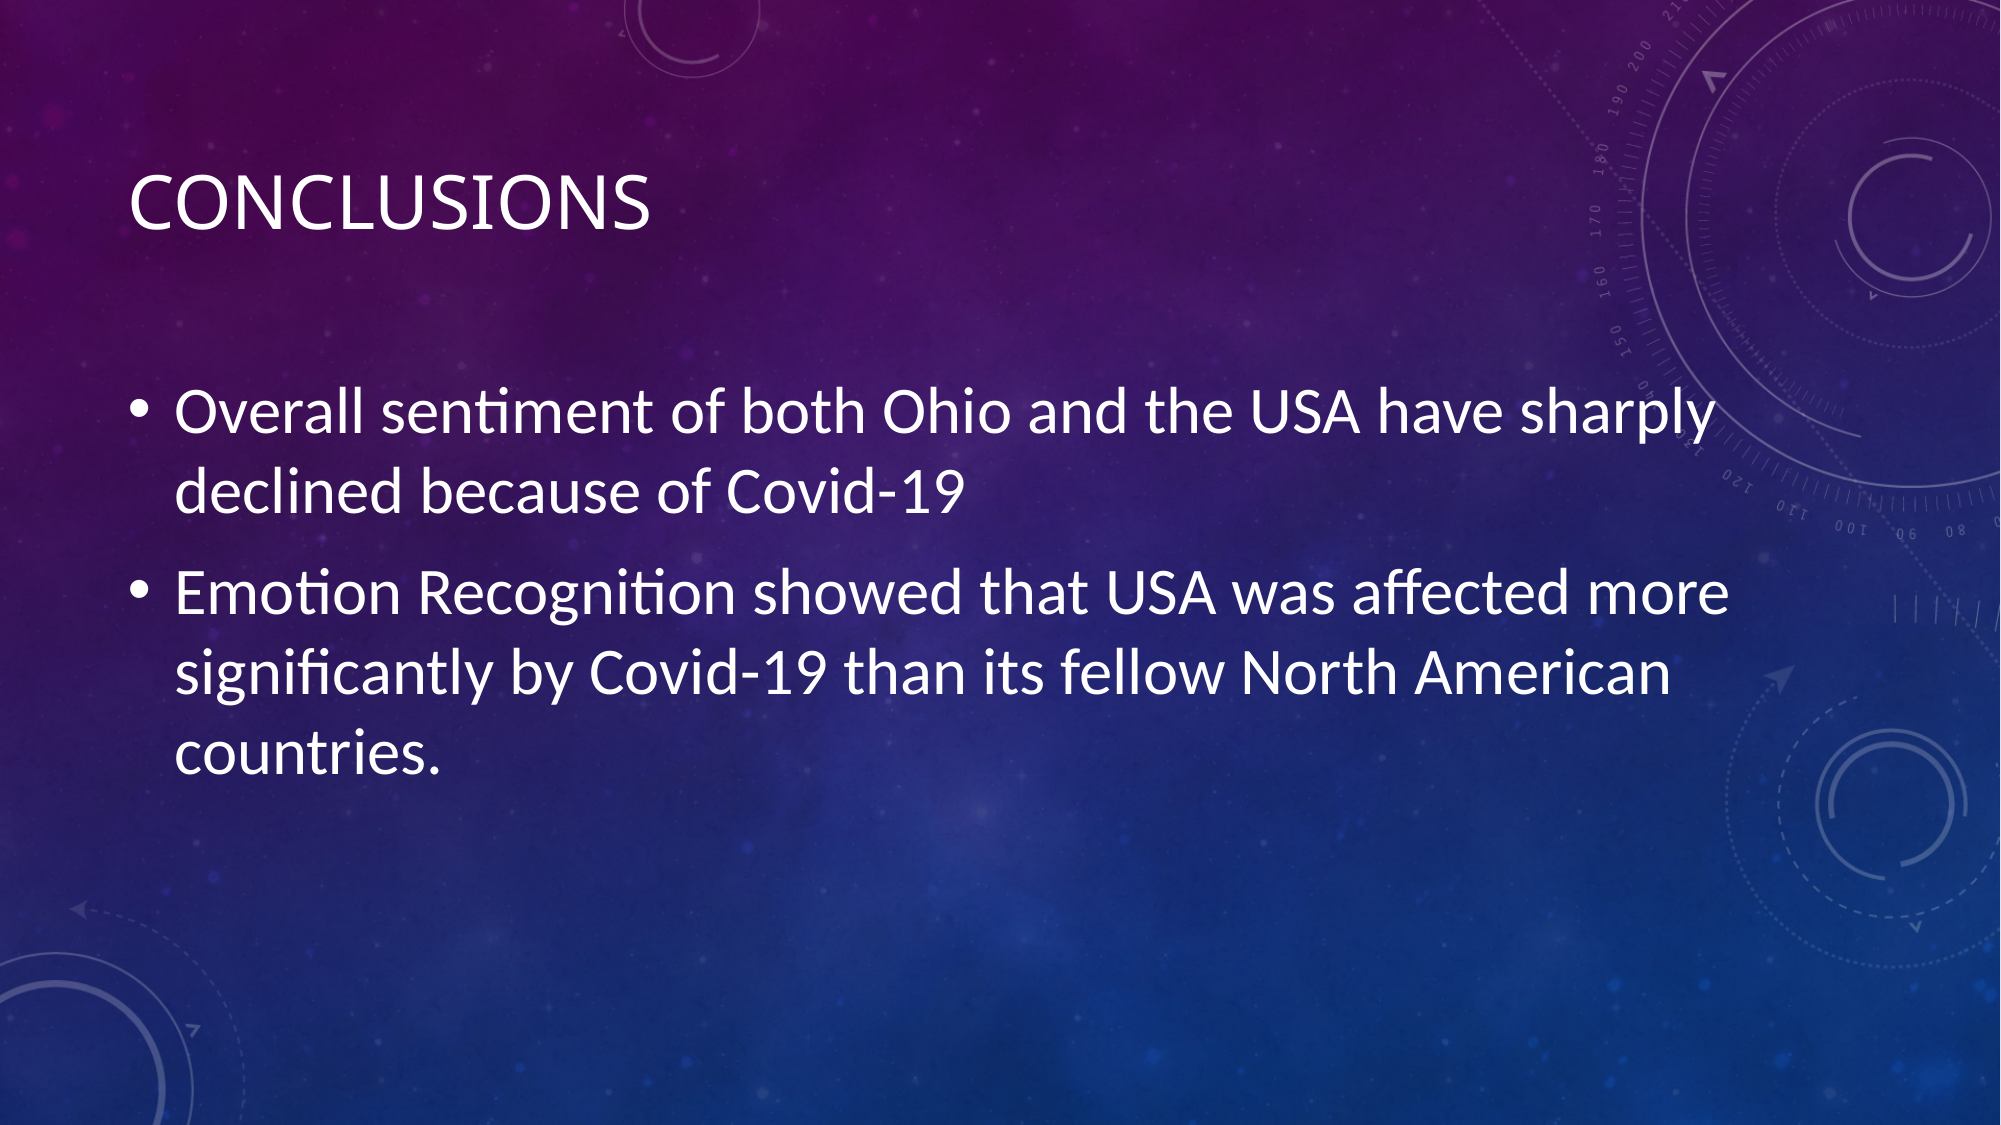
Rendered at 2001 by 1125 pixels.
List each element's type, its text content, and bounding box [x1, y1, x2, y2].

picture [0, 0, 2001, 1125]
title Conclusions [112, 133, 1163, 266]
list Overall sentiment of both Ohio and the USA have sharply declined because of Covid-19 Emotion Recognition showed that USA was affected more significantly by Covid-19 than its fellow North American countries. [112, 311, 1775, 910]
